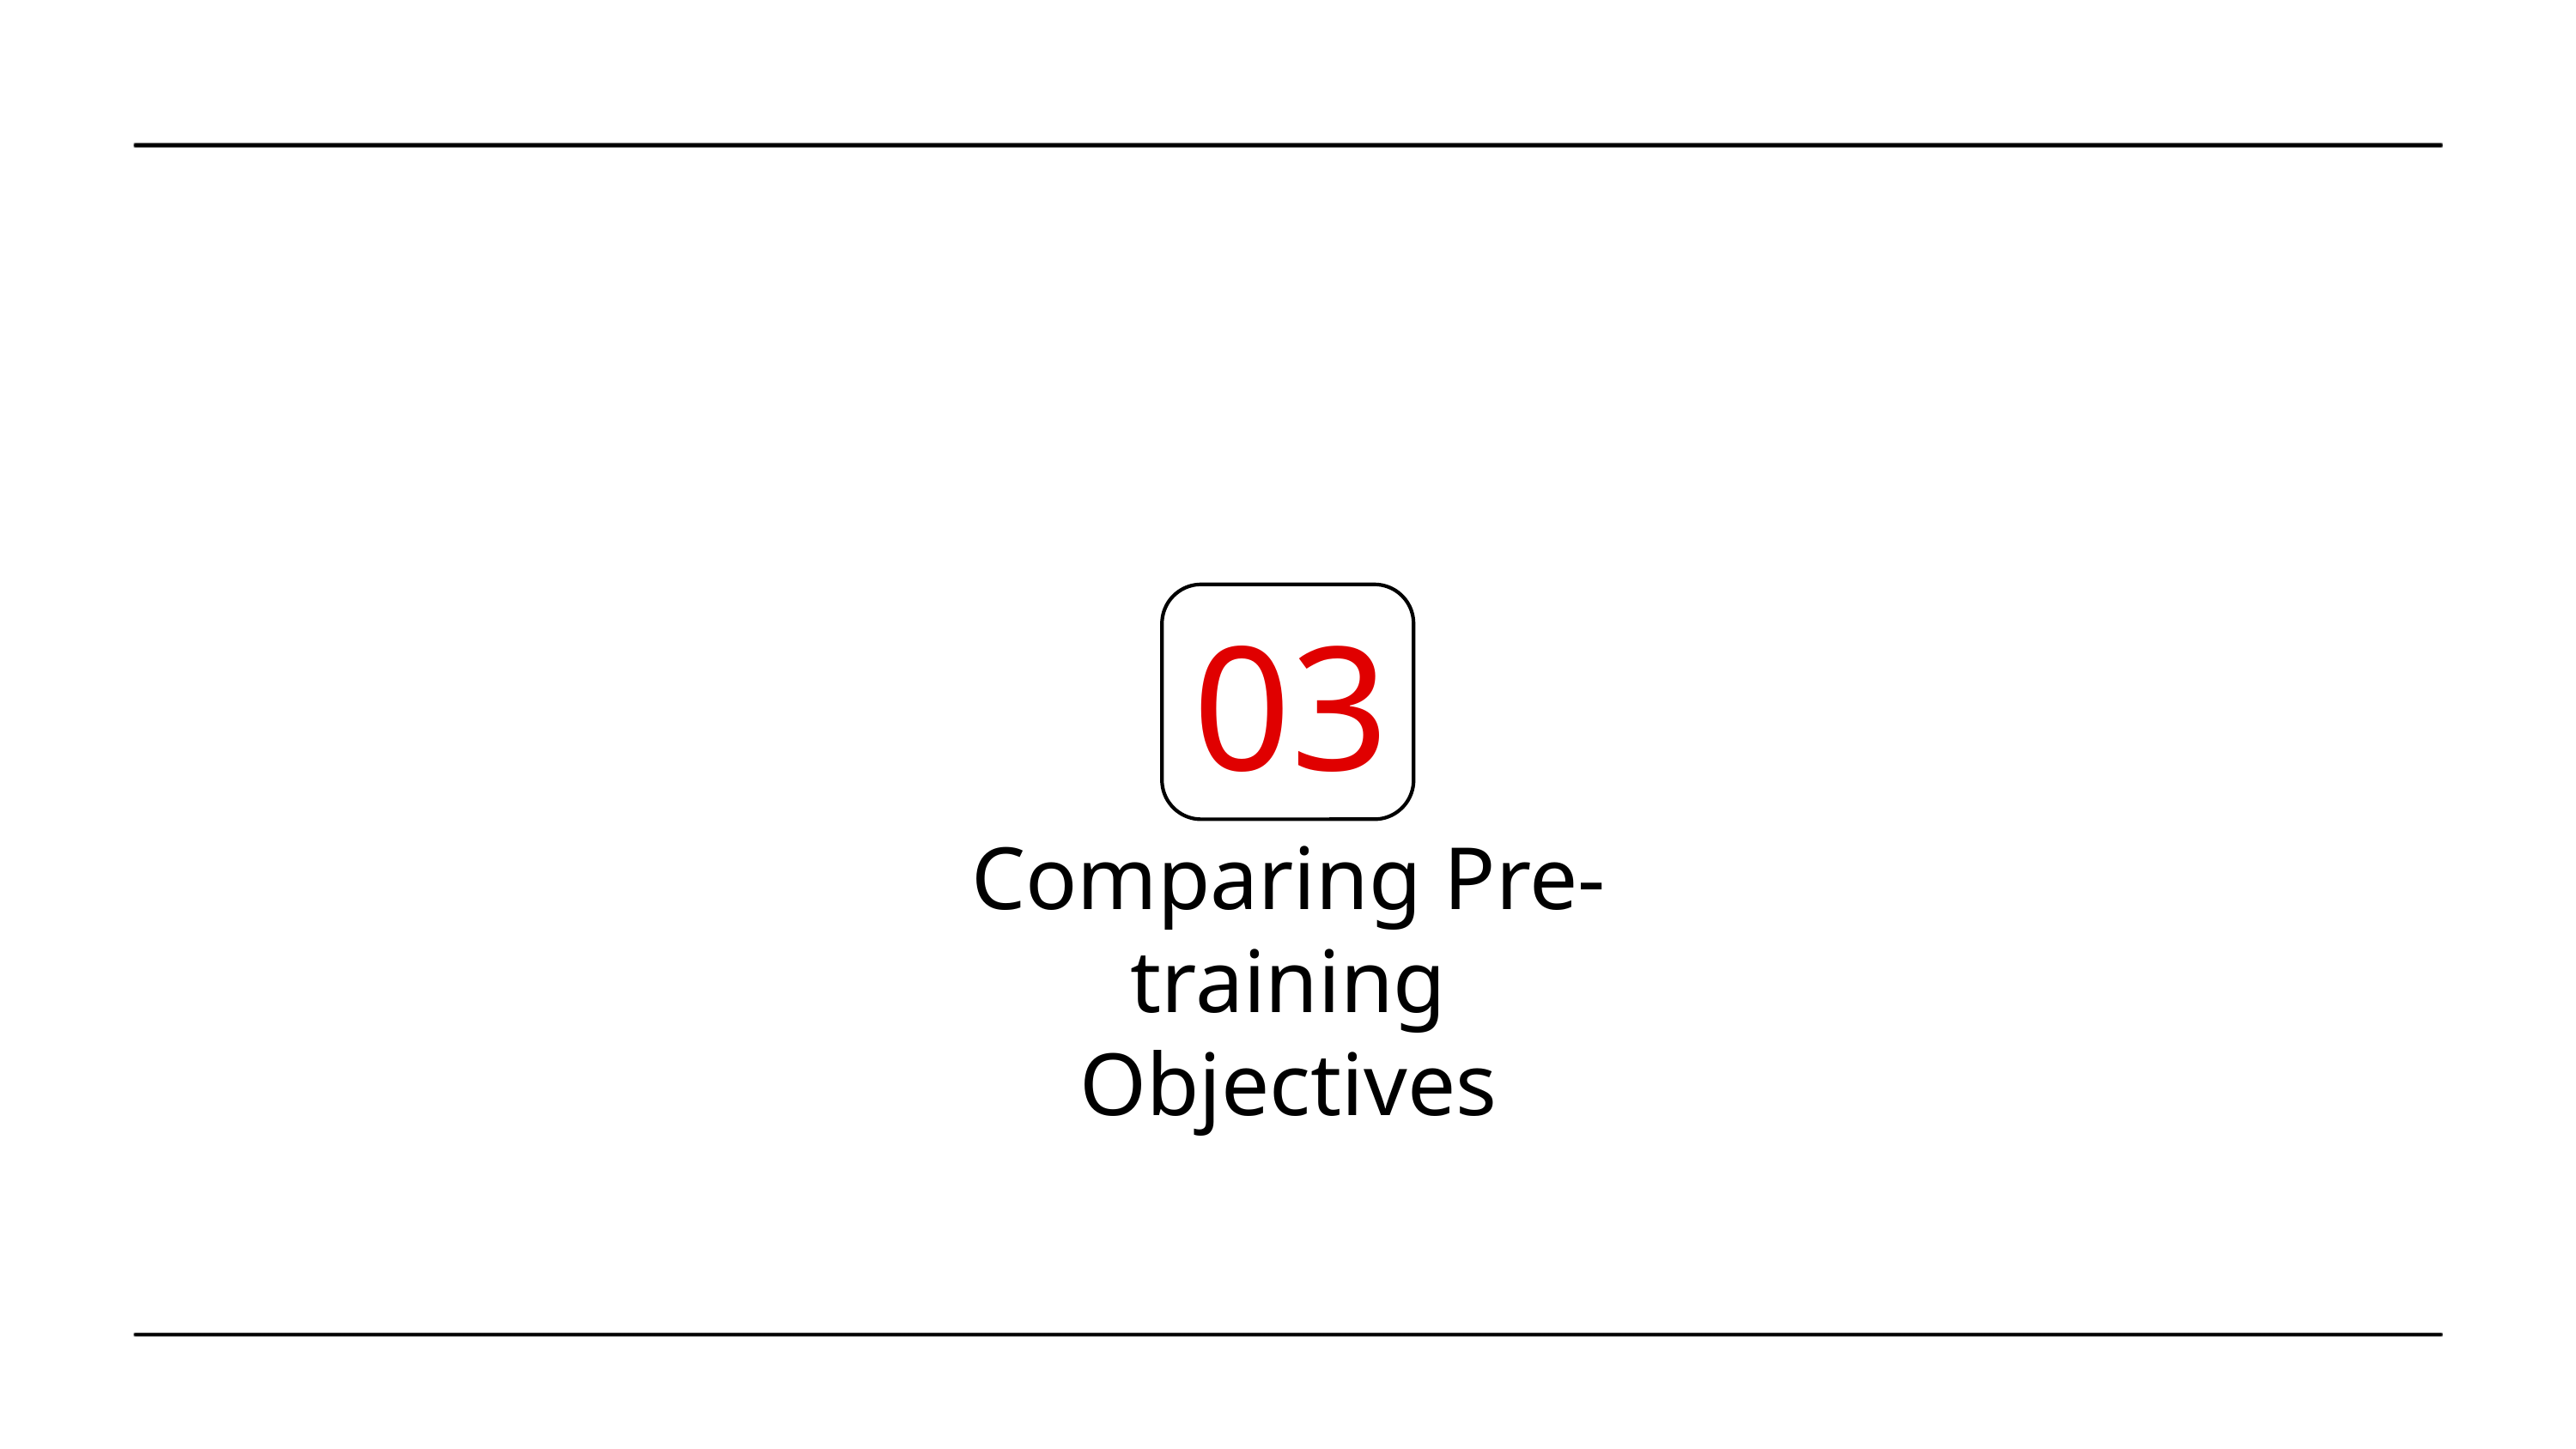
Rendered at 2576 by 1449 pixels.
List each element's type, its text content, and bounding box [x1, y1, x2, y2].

text_box 03 [1160, 582, 1416, 822]
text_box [133, 1331, 2443, 1337]
text_box Comparing Pre-training Objectives [922, 817, 1655, 1140]
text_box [133, 142, 2443, 148]
